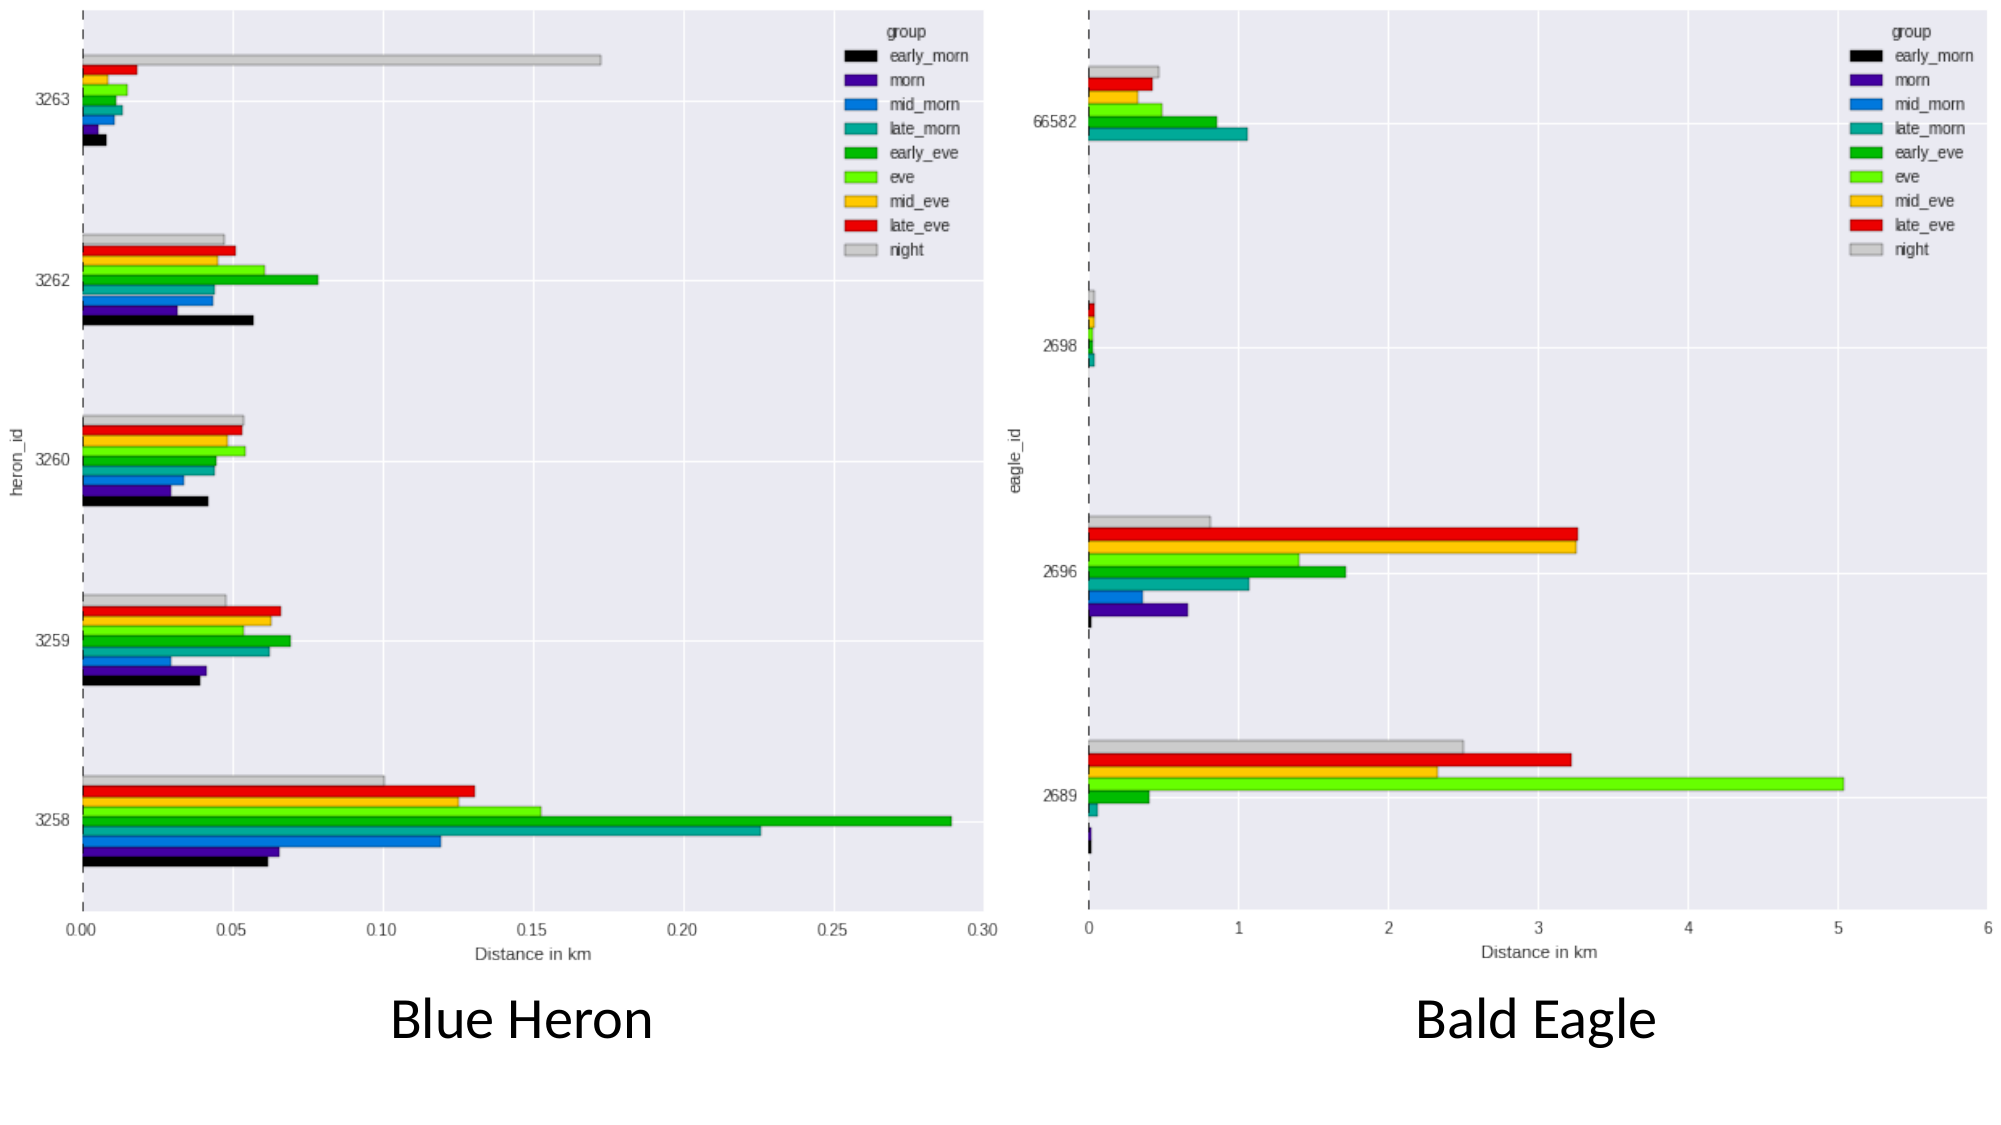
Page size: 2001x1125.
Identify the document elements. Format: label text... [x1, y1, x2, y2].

text_box Bald Eagle [1400, 973, 1695, 1058]
text_box Blue Heron [375, 975, 731, 1058]
picture [0, 0, 2000, 975]
